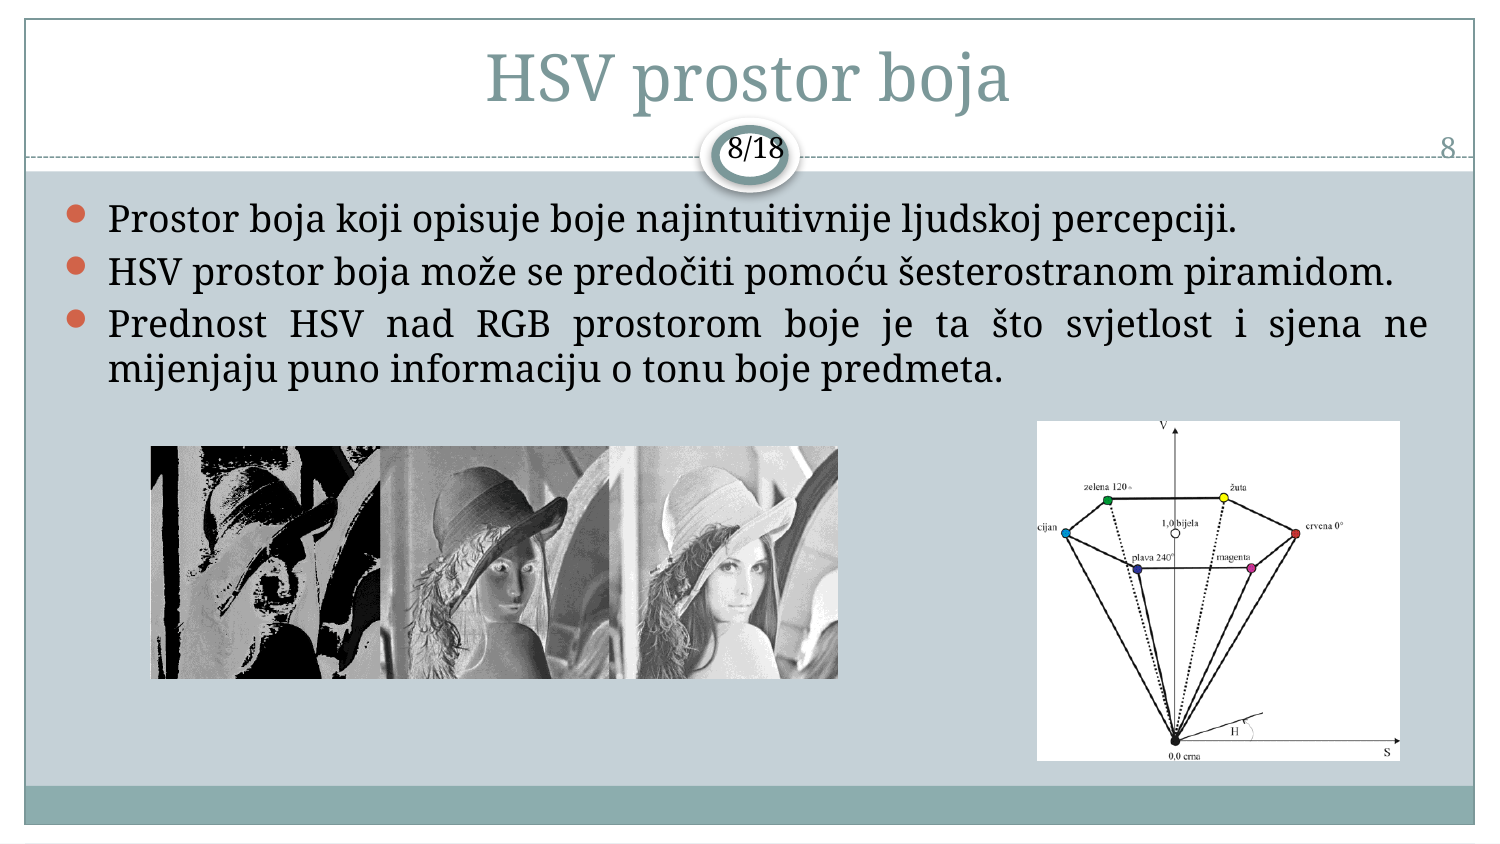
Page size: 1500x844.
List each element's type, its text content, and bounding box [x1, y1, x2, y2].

slide_number 8 [1396, 121, 1500, 177]
list Prostor boja koji opisuje boje najintuitivnije ljudskoj percepciji. HSV prostor boja može se predočiti pomoću šesterostranom piramidom. Prednost HSV nad RGB prostorom boje je ta što svjetlost i sjena ne mijenjaju puno informaciju o tonu boje predmeta. [49, 187, 1445, 422]
picture [149, 446, 838, 679]
title HSV prostor boja [49, 28, 1450, 122]
picture [1037, 421, 1401, 762]
